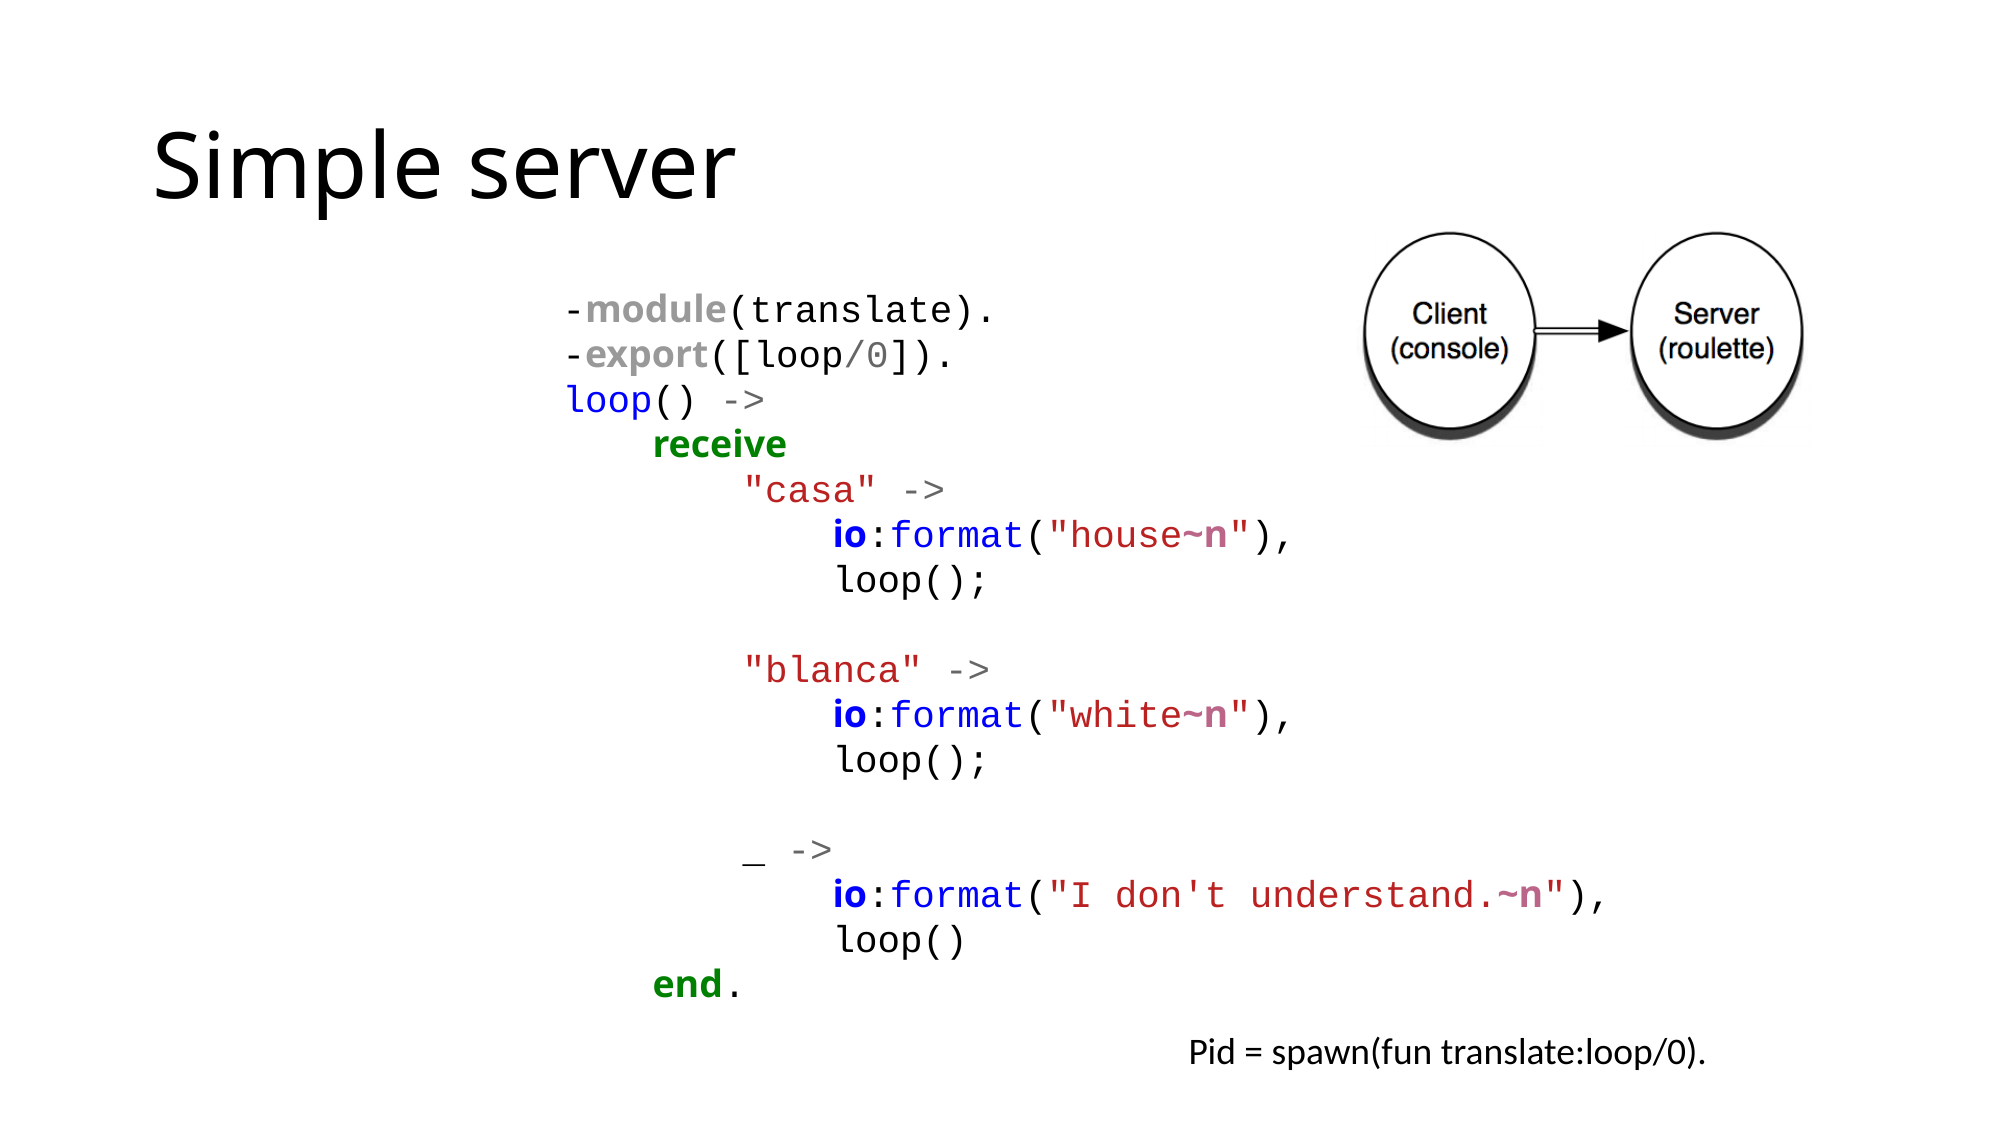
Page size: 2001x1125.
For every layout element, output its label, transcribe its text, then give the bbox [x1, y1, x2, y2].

text_box -module(translate). -export([loop/0]). loop() -> receive "casa" -> io:format("house~n"), loop(); "blanca" -> io:format("white~n"), loop(); _ -> io:format("I don't understand.~n"), loop() end. [547, 277, 1863, 1012]
text_box Pid = spawn(fun translate:loop/0). [1173, 1019, 1723, 1080]
title Simple server [137, 59, 1863, 278]
picture [1333, 216, 1863, 463]
